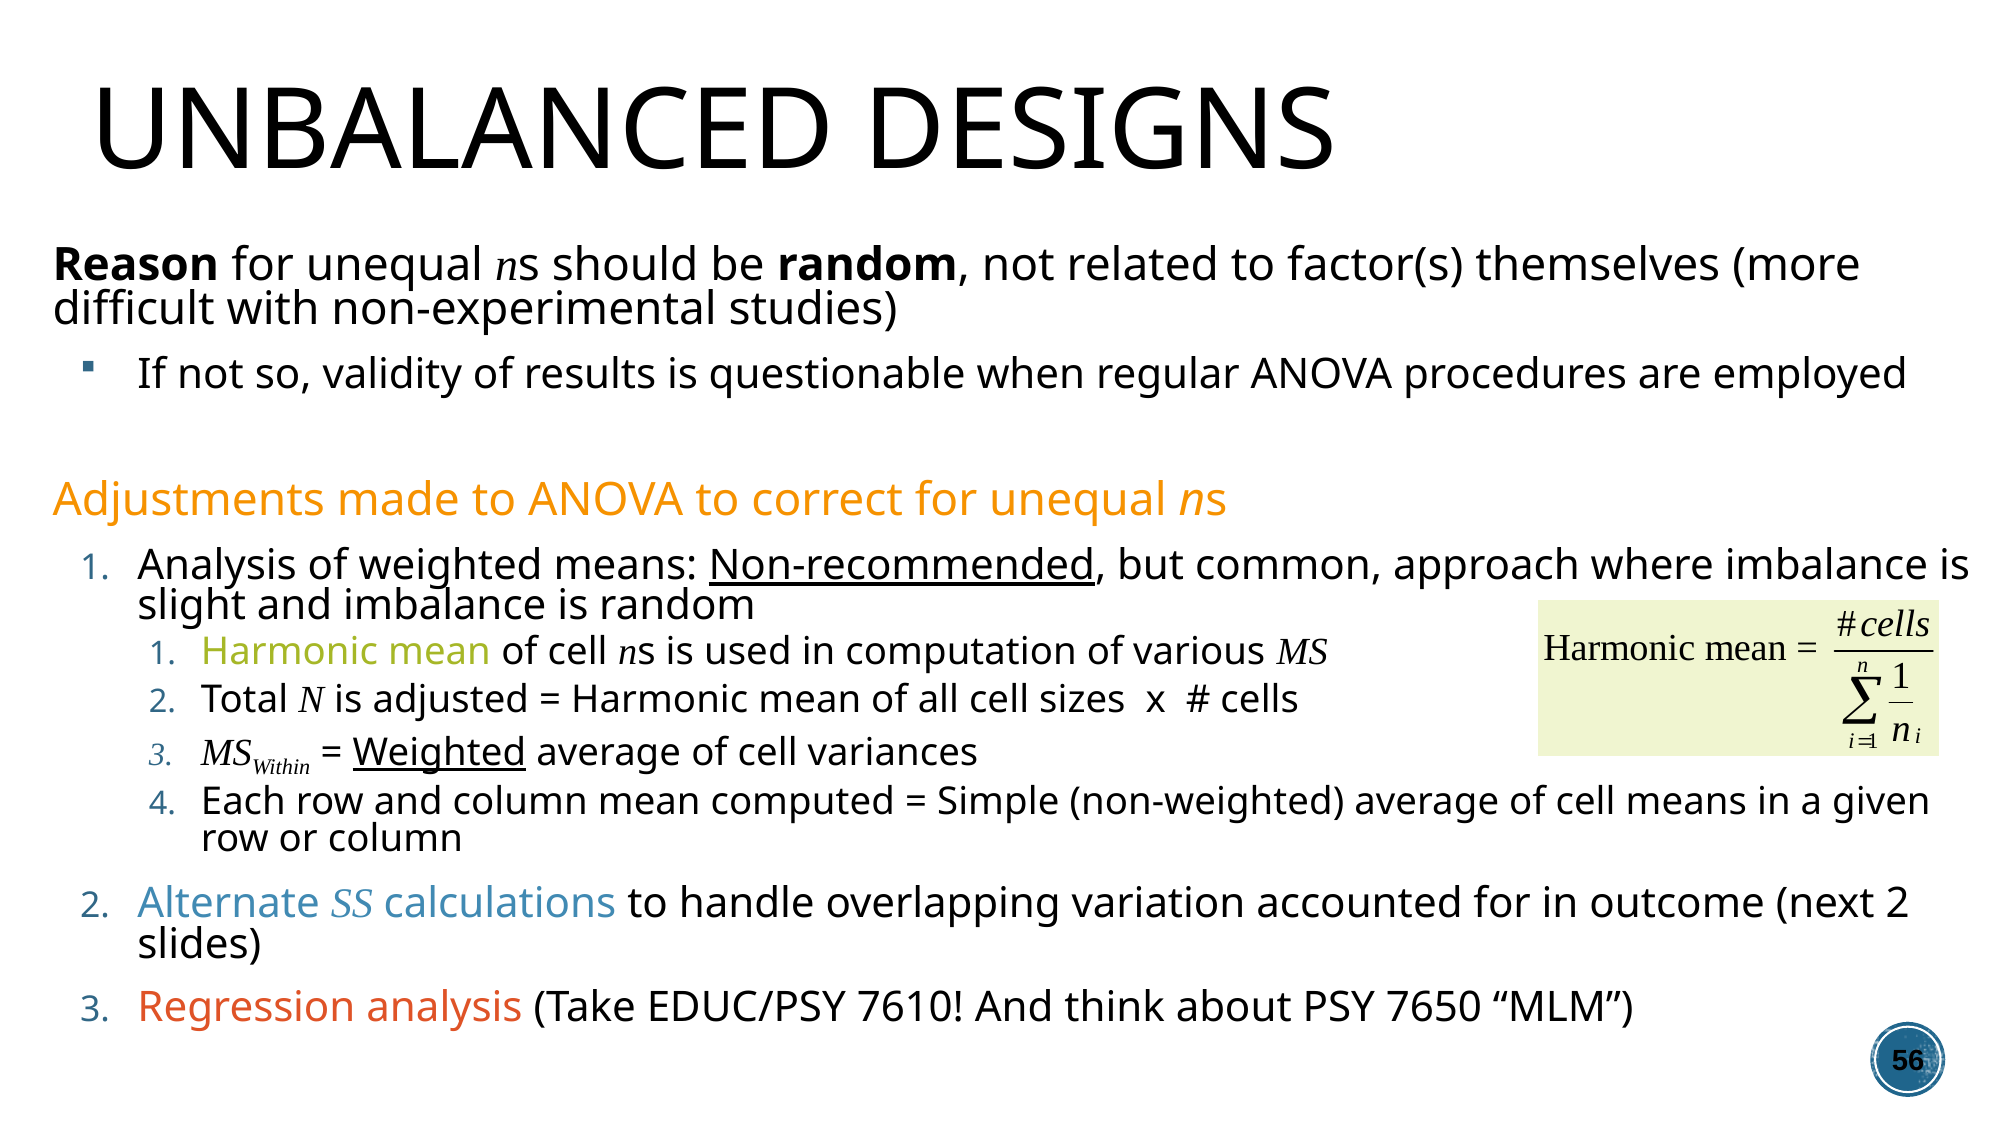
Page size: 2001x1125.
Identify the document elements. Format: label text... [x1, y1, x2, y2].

list Reason for unequal ns should be random, not related to factor(s) themselves (more difficult with non-experimental studies) If not so, validity of results is questionable when regular ANOVA procedures are employed Adjustments made to ANOVA to correct for unequal ns Analysis of weighted means: Non-recommended, but common, approach where imbalance is slight and imbalance is random Harmonic mean of cell ns is used in computation of various MS Total N is adjusted = Harmonic mean of all cell sizes x # cells MSWithin = Weighted average of cell variances Each row and column mean computed = Simple (non-weighted) average of cell means in a given row or column Alternate SS calculations to handle overlapping variation accounted for in outcome (next 2 slides) Regression analysis (Take EDUC/PSY 7610! And think about PSY 7650 “MLM”) [37, 237, 1988, 1038]
slide_number 56 [1855, 1038, 1961, 1089]
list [1539, 602, 1938, 755]
title Unbalanced Designs [75, 0, 1725, 237]
